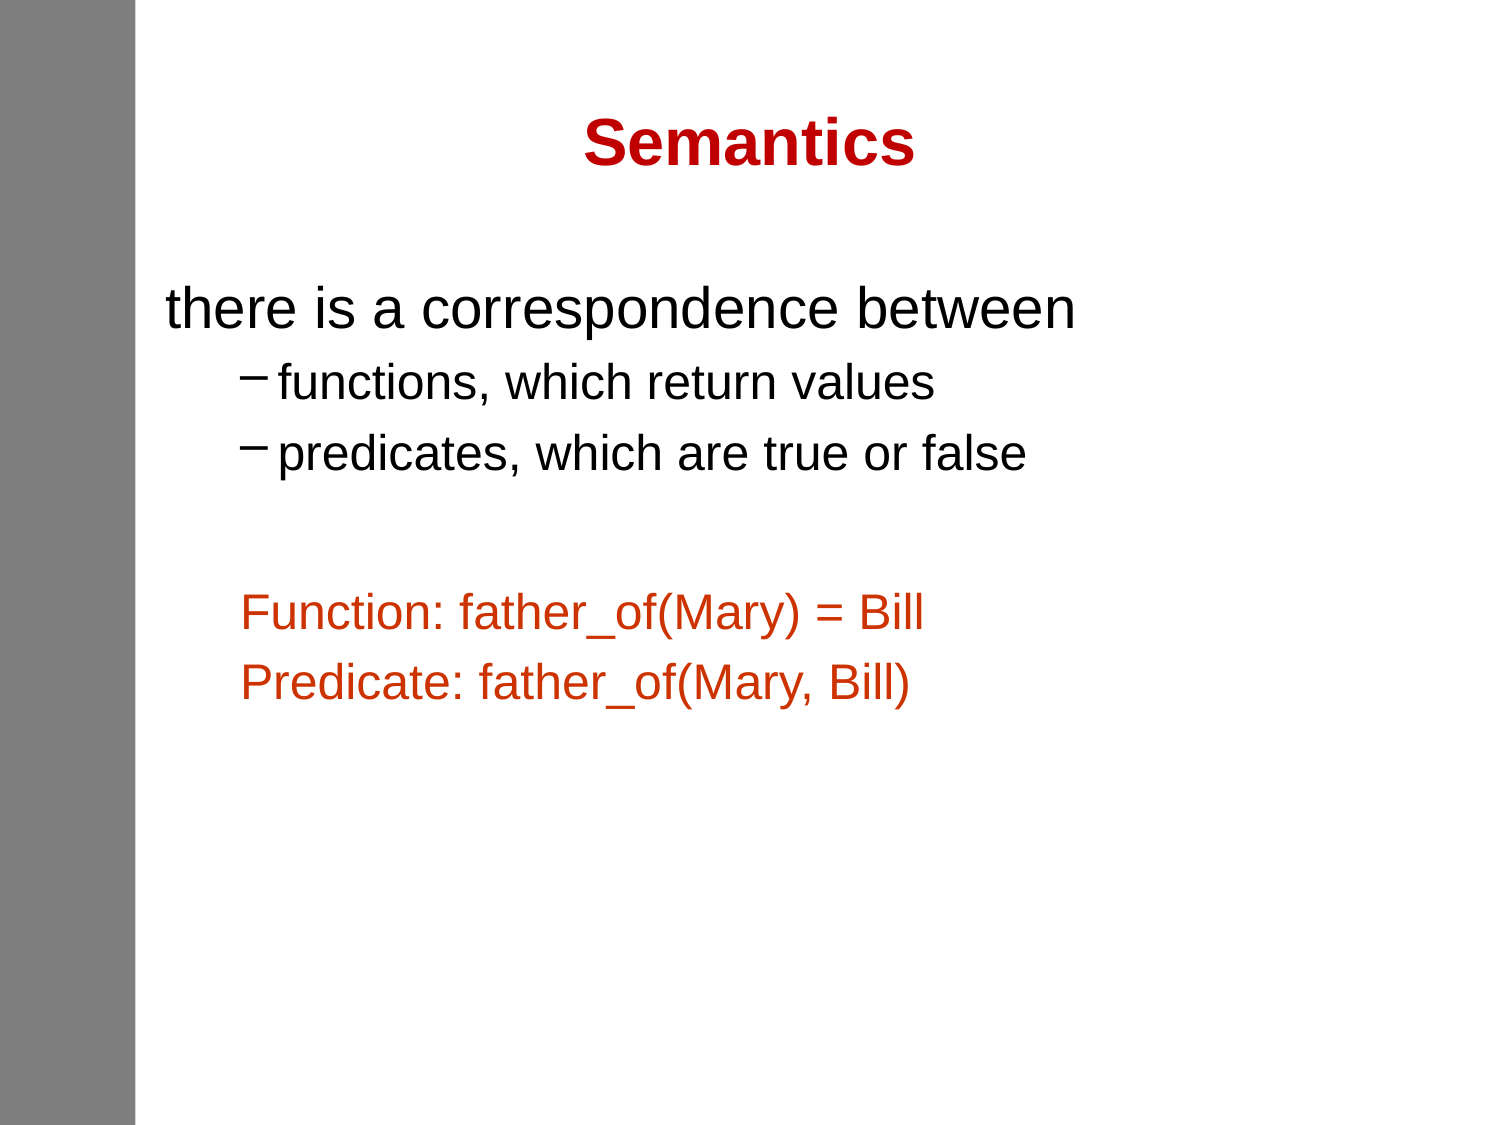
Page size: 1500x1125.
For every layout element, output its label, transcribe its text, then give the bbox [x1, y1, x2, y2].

list there is a correspondence between functions, which return values predicates, which are true or false Function: father_of(Mary) = Bill Predicate: father_of(Mary, Bill) [150, 262, 1500, 1005]
title Semantics [75, 45, 1425, 233]
